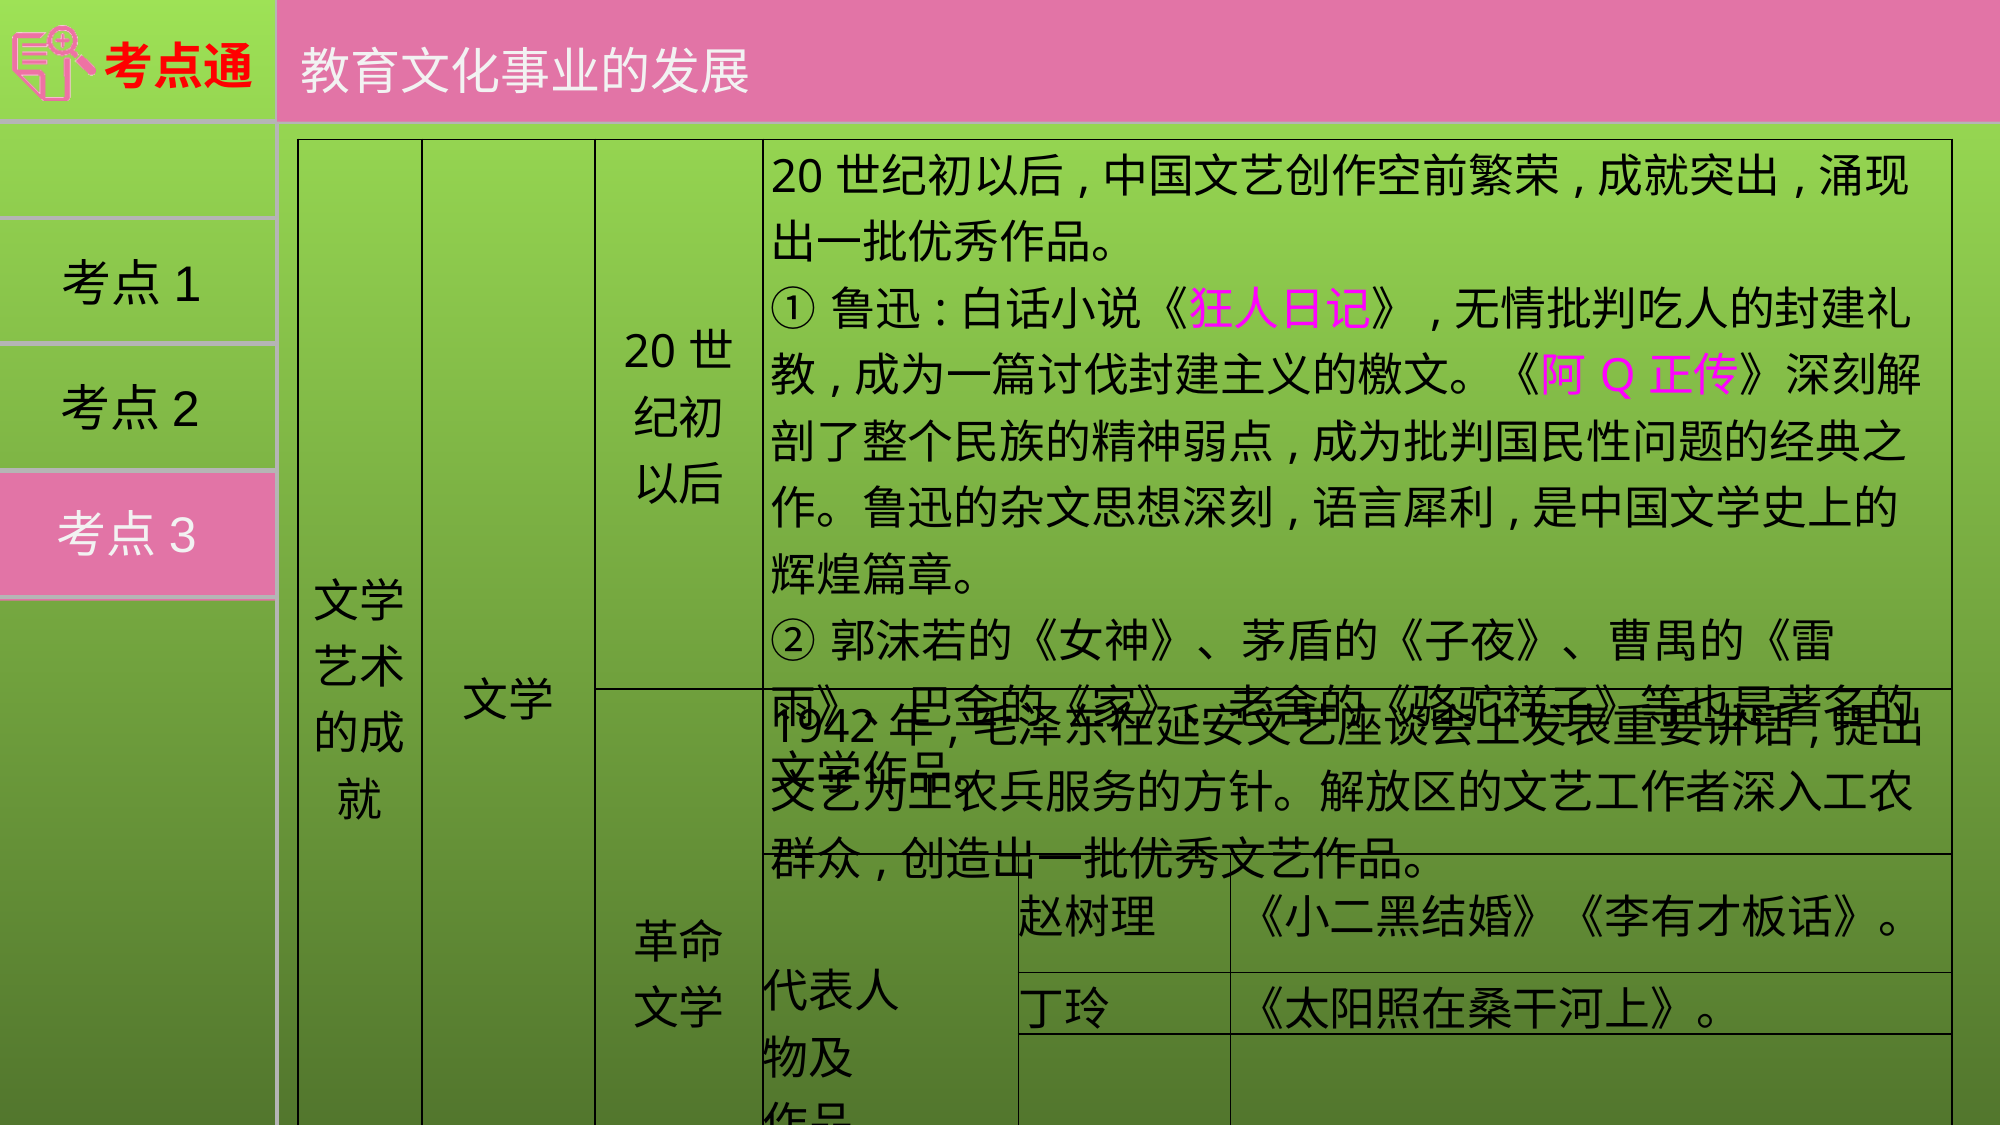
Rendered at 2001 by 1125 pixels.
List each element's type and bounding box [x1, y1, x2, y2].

text_box [0, 0, 2000, 1125]
text_box [5, 19, 275, 103]
